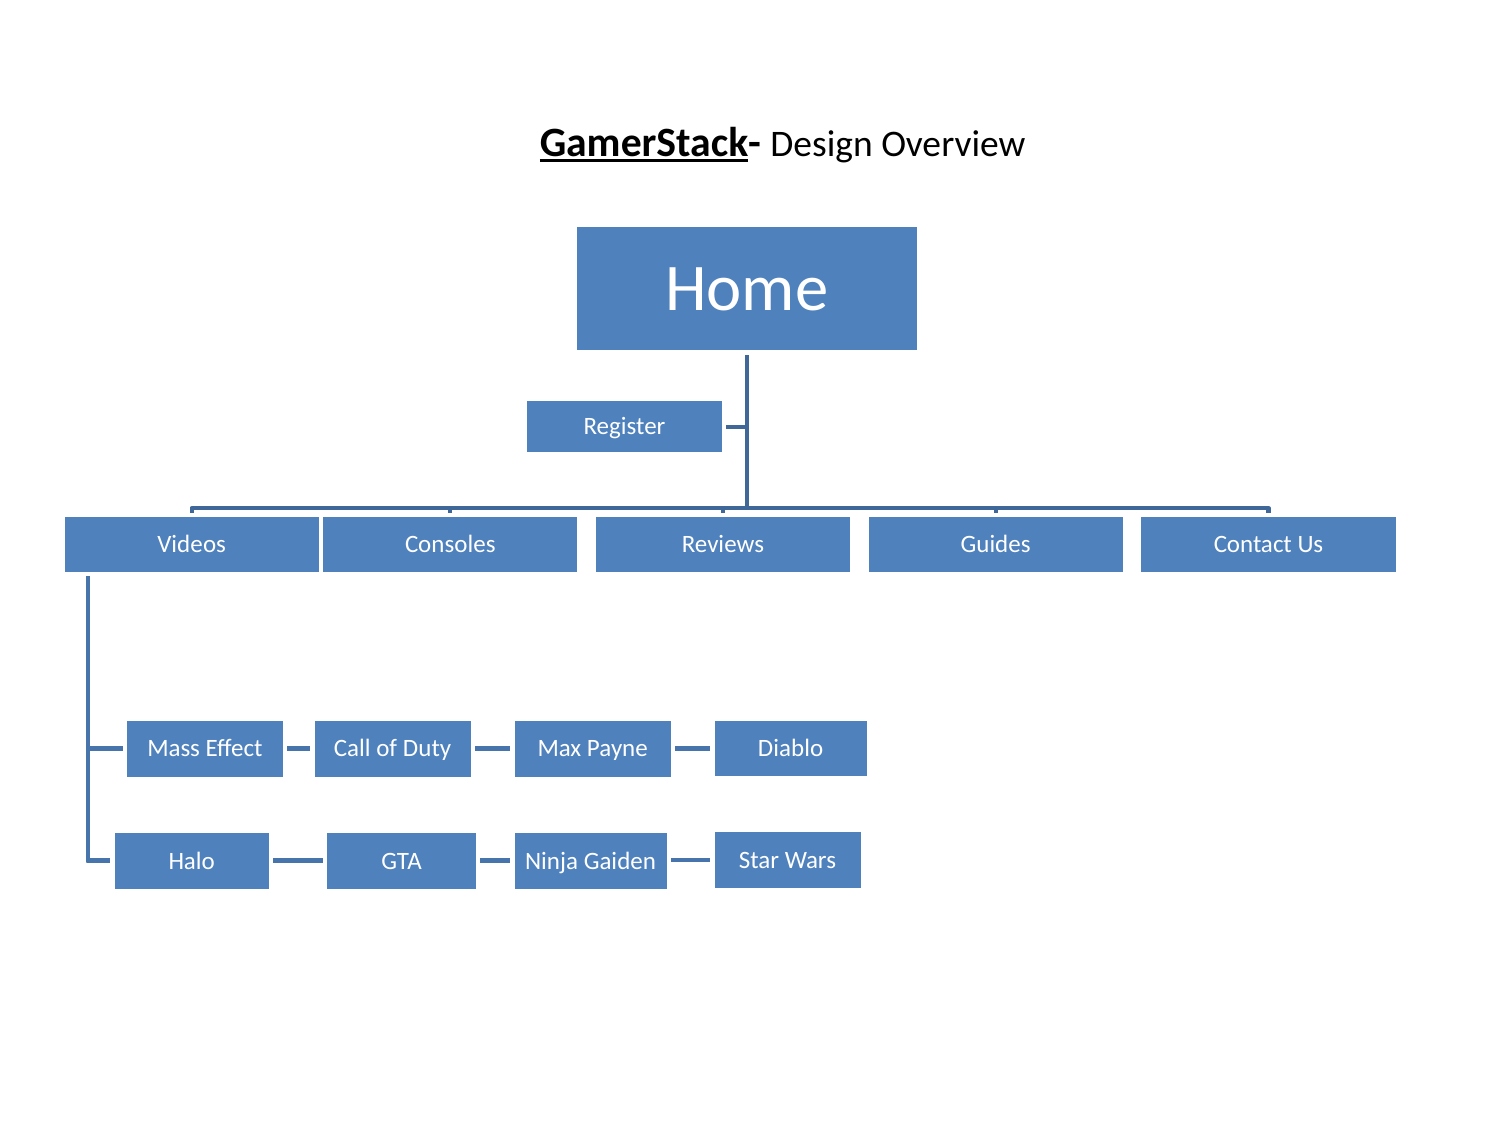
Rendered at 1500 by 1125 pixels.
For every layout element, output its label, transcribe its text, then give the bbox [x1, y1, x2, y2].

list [62, 224, 1413, 1113]
text_box GamerStack- Design Overview [524, 107, 1138, 222]
